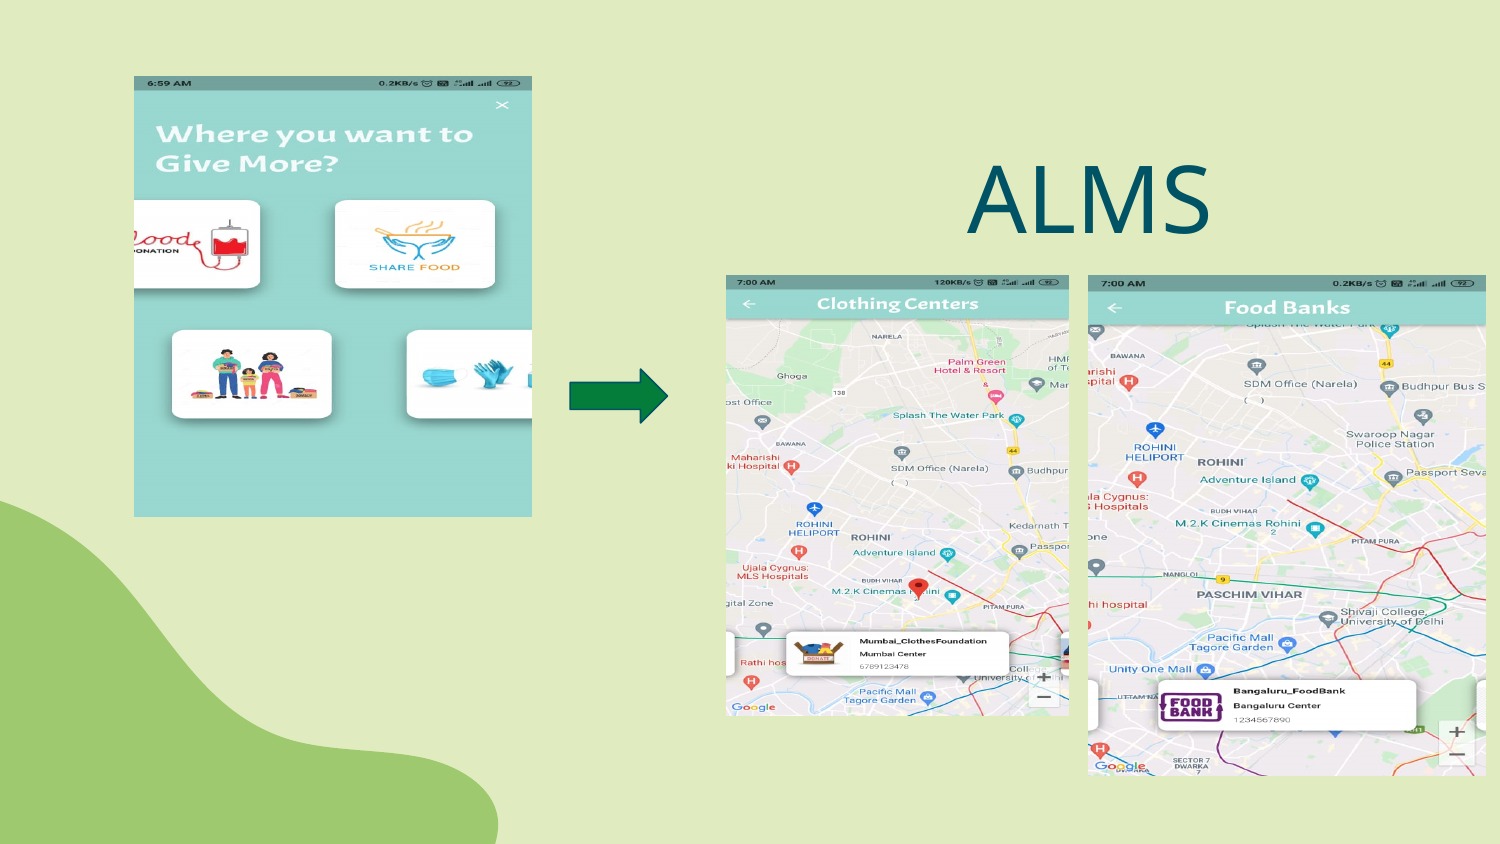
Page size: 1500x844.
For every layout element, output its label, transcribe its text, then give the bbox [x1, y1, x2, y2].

text_box [570, 369, 668, 423]
title ALMS [814, 146, 1366, 260]
picture [134, 76, 532, 517]
picture [1088, 275, 1486, 776]
picture [726, 275, 1070, 716]
